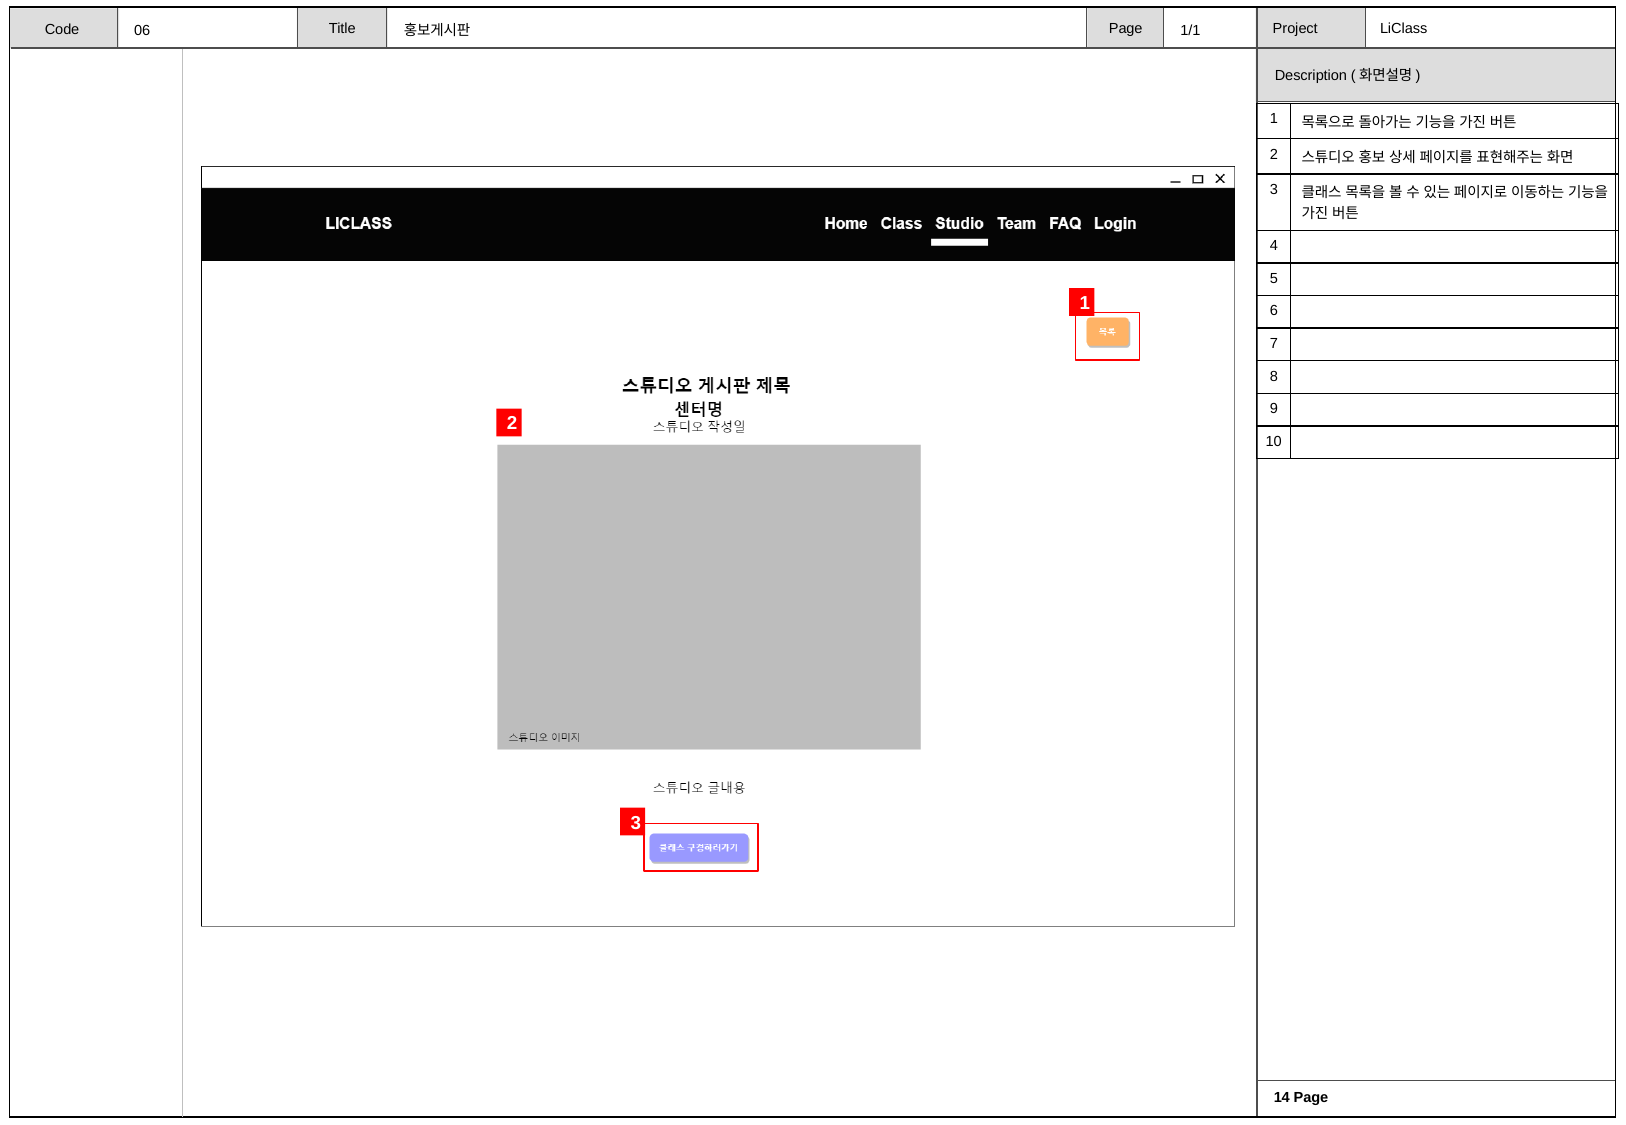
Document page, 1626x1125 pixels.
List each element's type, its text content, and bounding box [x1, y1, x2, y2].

table_cell [1291, 231, 1618, 262]
table_cell 10 [1257, 427, 1290, 458]
table_cell 2 [1257, 139, 1290, 173]
table_cell [1291, 361, 1618, 393]
table_cell 3 [1257, 175, 1290, 230]
table_cell 클래스 목록을 볼 수 있는 페이지로 이동하는 기능을 가진 버튼 [1291, 175, 1618, 230]
picture [201, 166, 1236, 928]
text_box 홍보게시판 [388, 12, 1082, 47]
table_cell [1291, 296, 1618, 327]
table_cell 5 [1257, 264, 1290, 295]
table_cell 9 [1257, 394, 1290, 425]
table_header 목록으로 돌아가는 기능을 가진 버튼 [1291, 104, 1618, 138]
table_cell 8 [1257, 361, 1290, 393]
table_cell 6 [1257, 296, 1290, 327]
table_cell 스튜디오 홍보 상세 페이지를 표현해주는 화면 [1291, 139, 1618, 173]
table_cell [1291, 427, 1618, 458]
table_cell 7 [1257, 329, 1290, 360]
table_cell [1291, 329, 1618, 360]
table_header 1 [1257, 104, 1290, 138]
text_box 1/1 [1165, 12, 1256, 47]
table_cell [1291, 394, 1618, 425]
table_cell 4 [1257, 231, 1290, 262]
table_cell [1291, 264, 1618, 295]
text_box 06 [119, 12, 293, 47]
